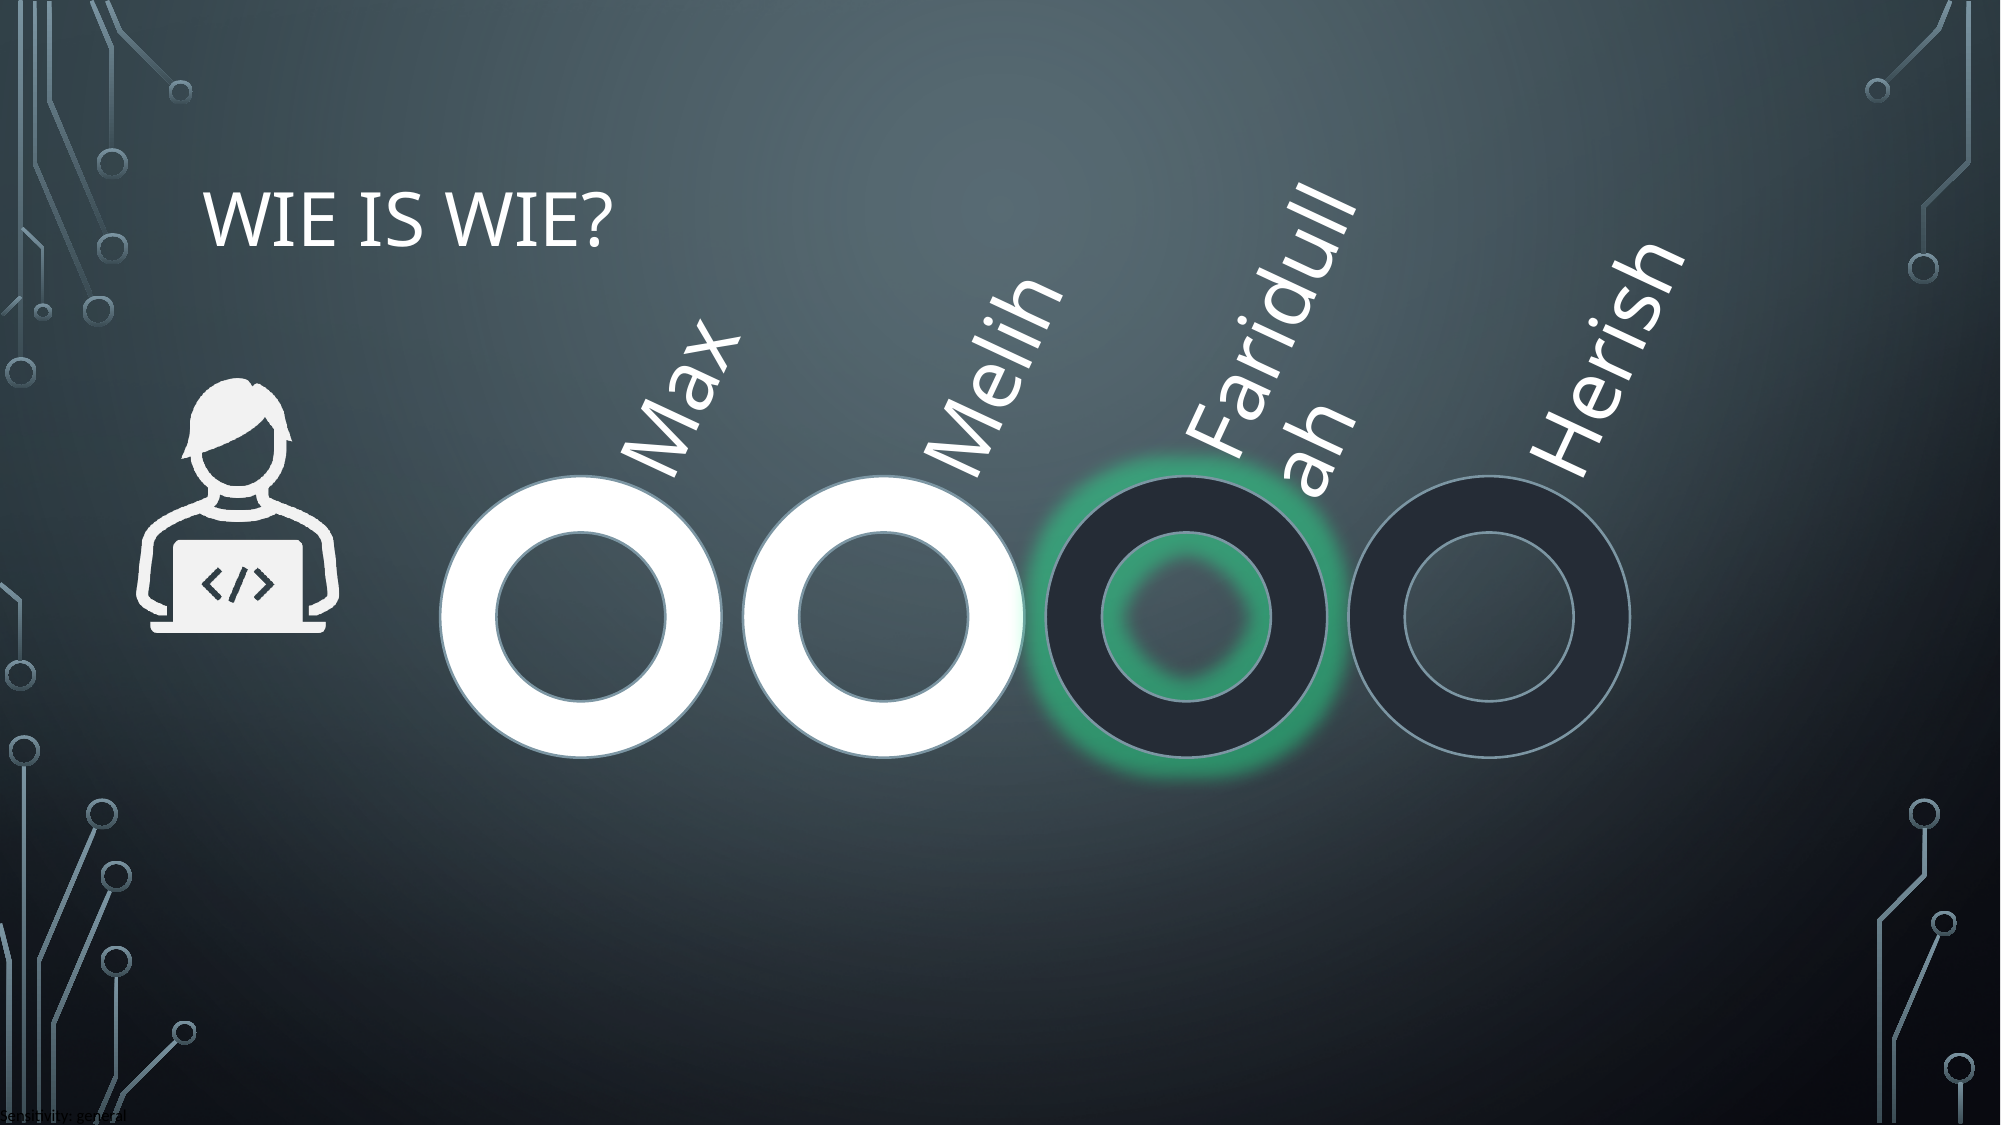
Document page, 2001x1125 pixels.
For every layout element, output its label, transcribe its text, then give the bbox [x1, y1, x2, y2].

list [93, 351, 382, 640]
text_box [439, 117, 1774, 1008]
title Wie is wie? [187, 101, 1813, 344]
